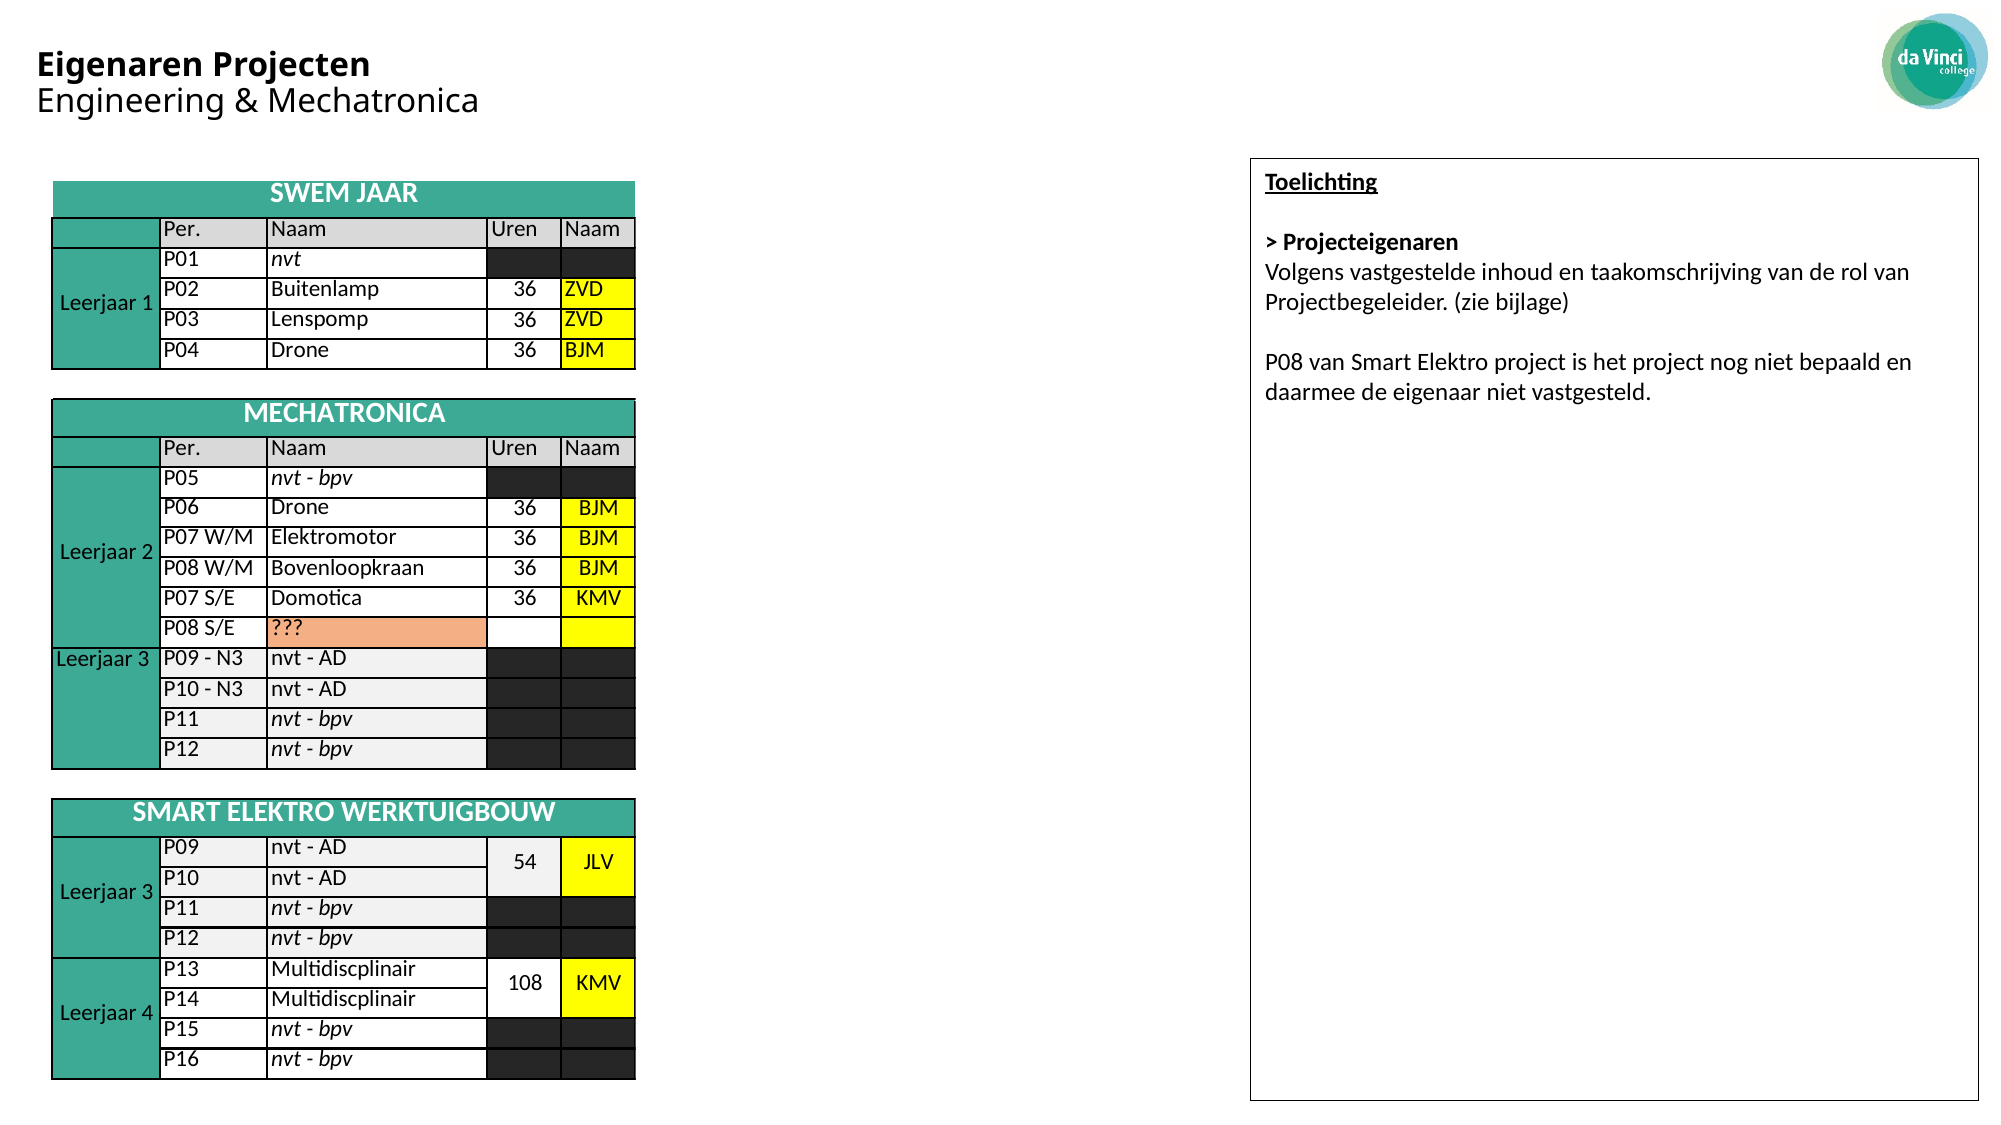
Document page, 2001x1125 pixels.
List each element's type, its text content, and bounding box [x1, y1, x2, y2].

picture [51, 179, 636, 1080]
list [1877, 9, 1994, 112]
title Eigenaren Projecten Engineering & Mechatronica [21, 9, 1747, 159]
text_box Toelichting > Projecteigenaren Volgens vastgestelde inhoud en taakomschrijving van de rol van Projectbegeleider. (zie bijlage) P08 van Smart Elektro project is het project nog niet bepaald en daarmee de eigenaar niet vastgesteld. [1250, 158, 1979, 1101]
